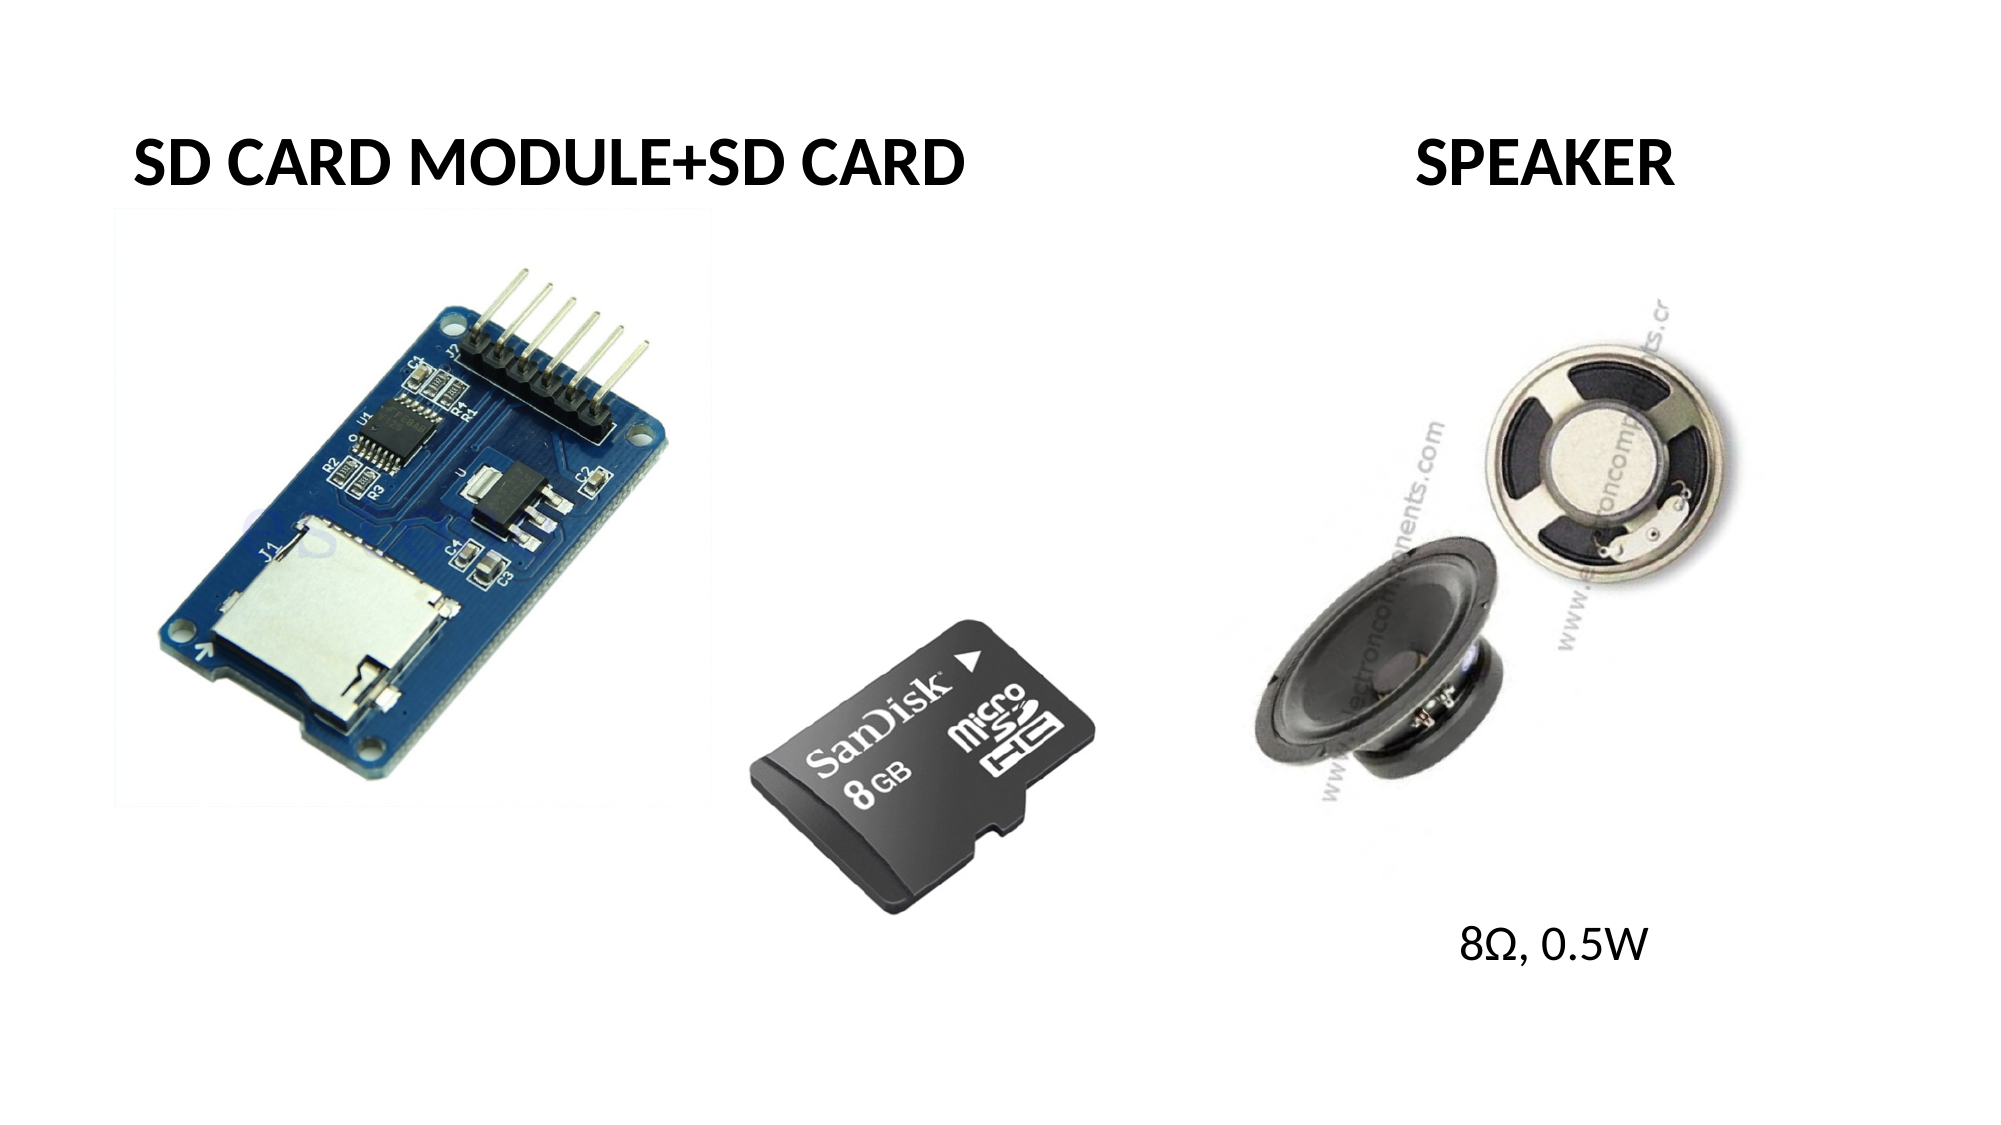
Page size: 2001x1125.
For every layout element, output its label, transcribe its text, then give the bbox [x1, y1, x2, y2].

picture [113, 208, 1126, 951]
text_box 8Ω, 0.5W [1444, 903, 1664, 979]
picture [1154, 230, 1834, 902]
text_box SPEAKER [1400, 107, 1692, 207]
text_box SD CARD MODULE+SD CARD [118, 107, 982, 207]
